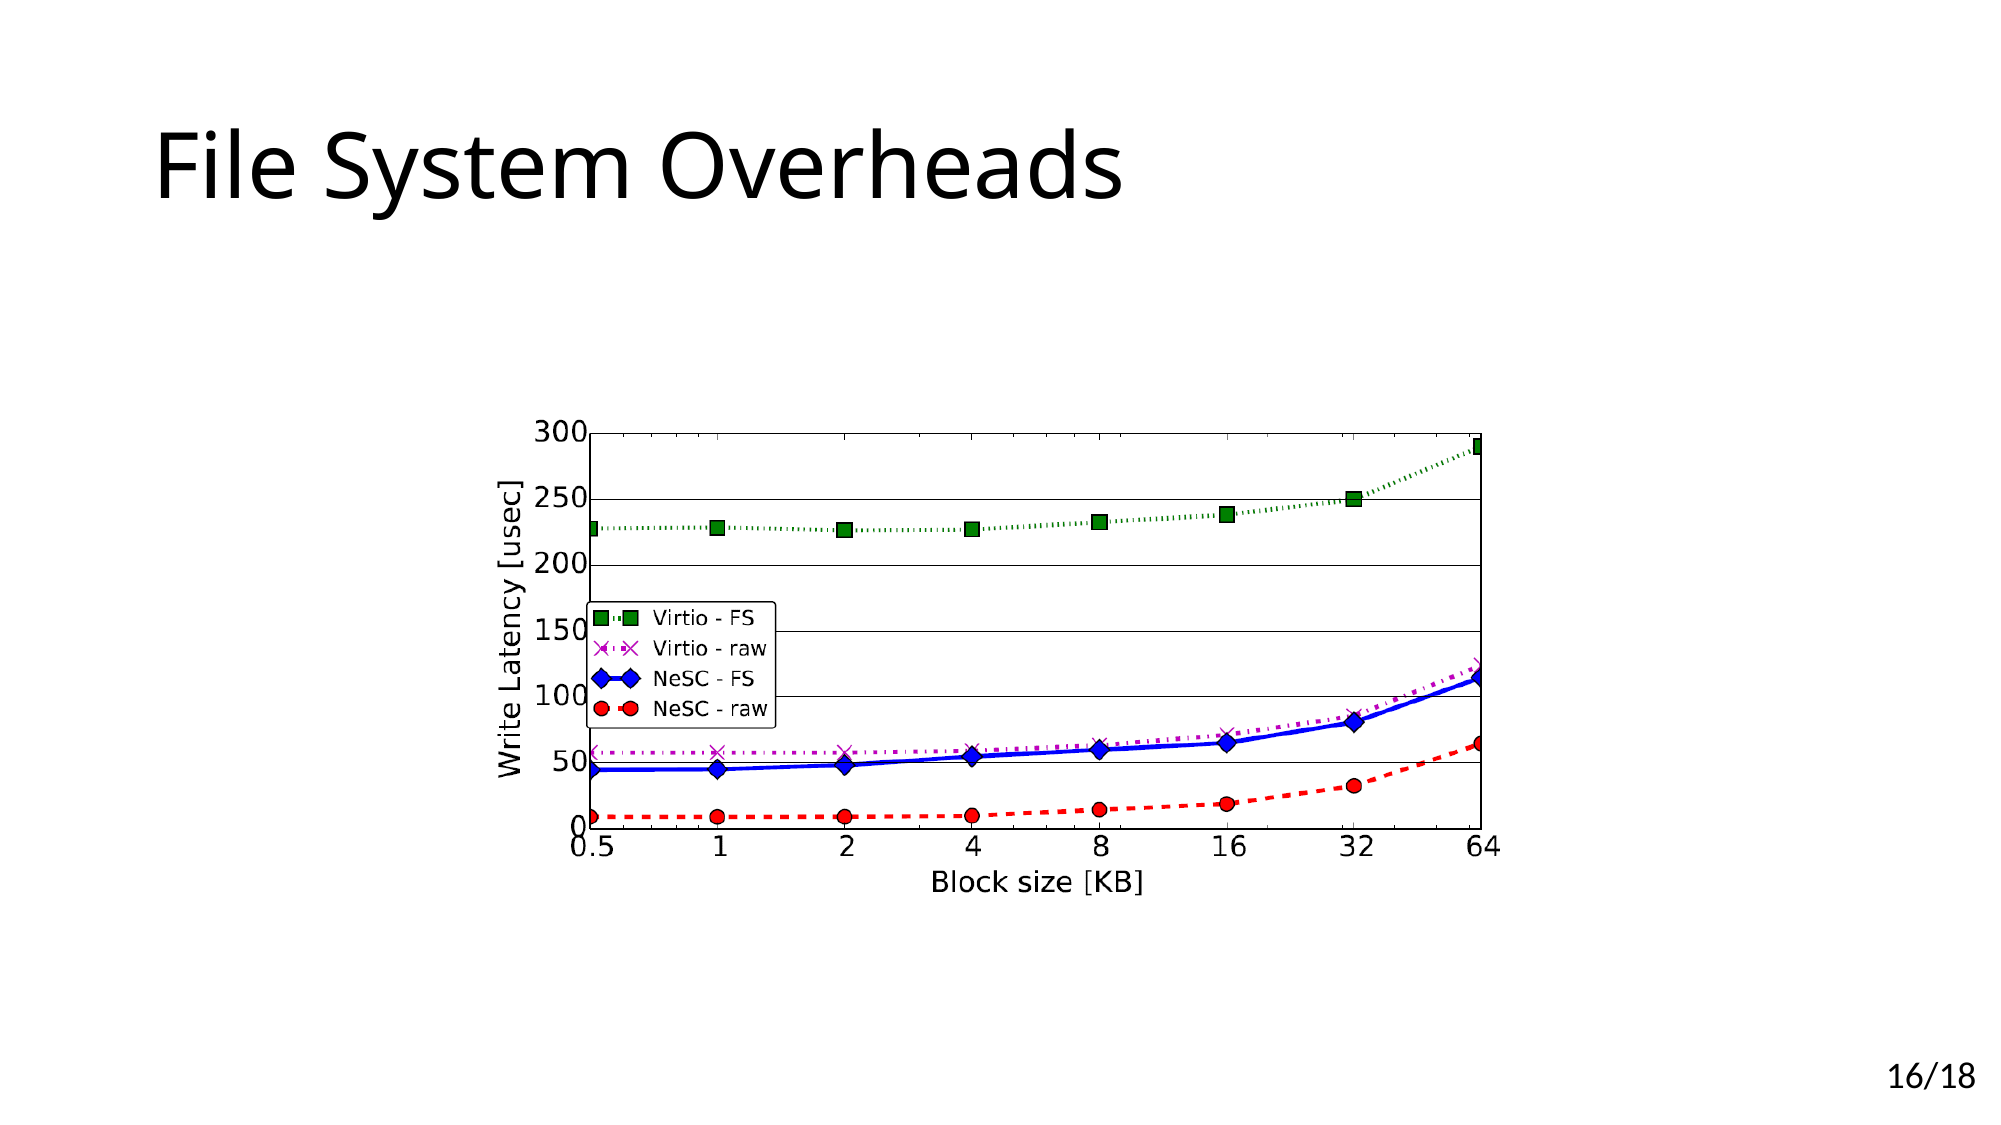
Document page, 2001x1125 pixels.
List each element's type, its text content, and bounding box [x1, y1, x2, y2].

picture [497, 410, 1503, 902]
title File System Overheads [137, 59, 1863, 278]
